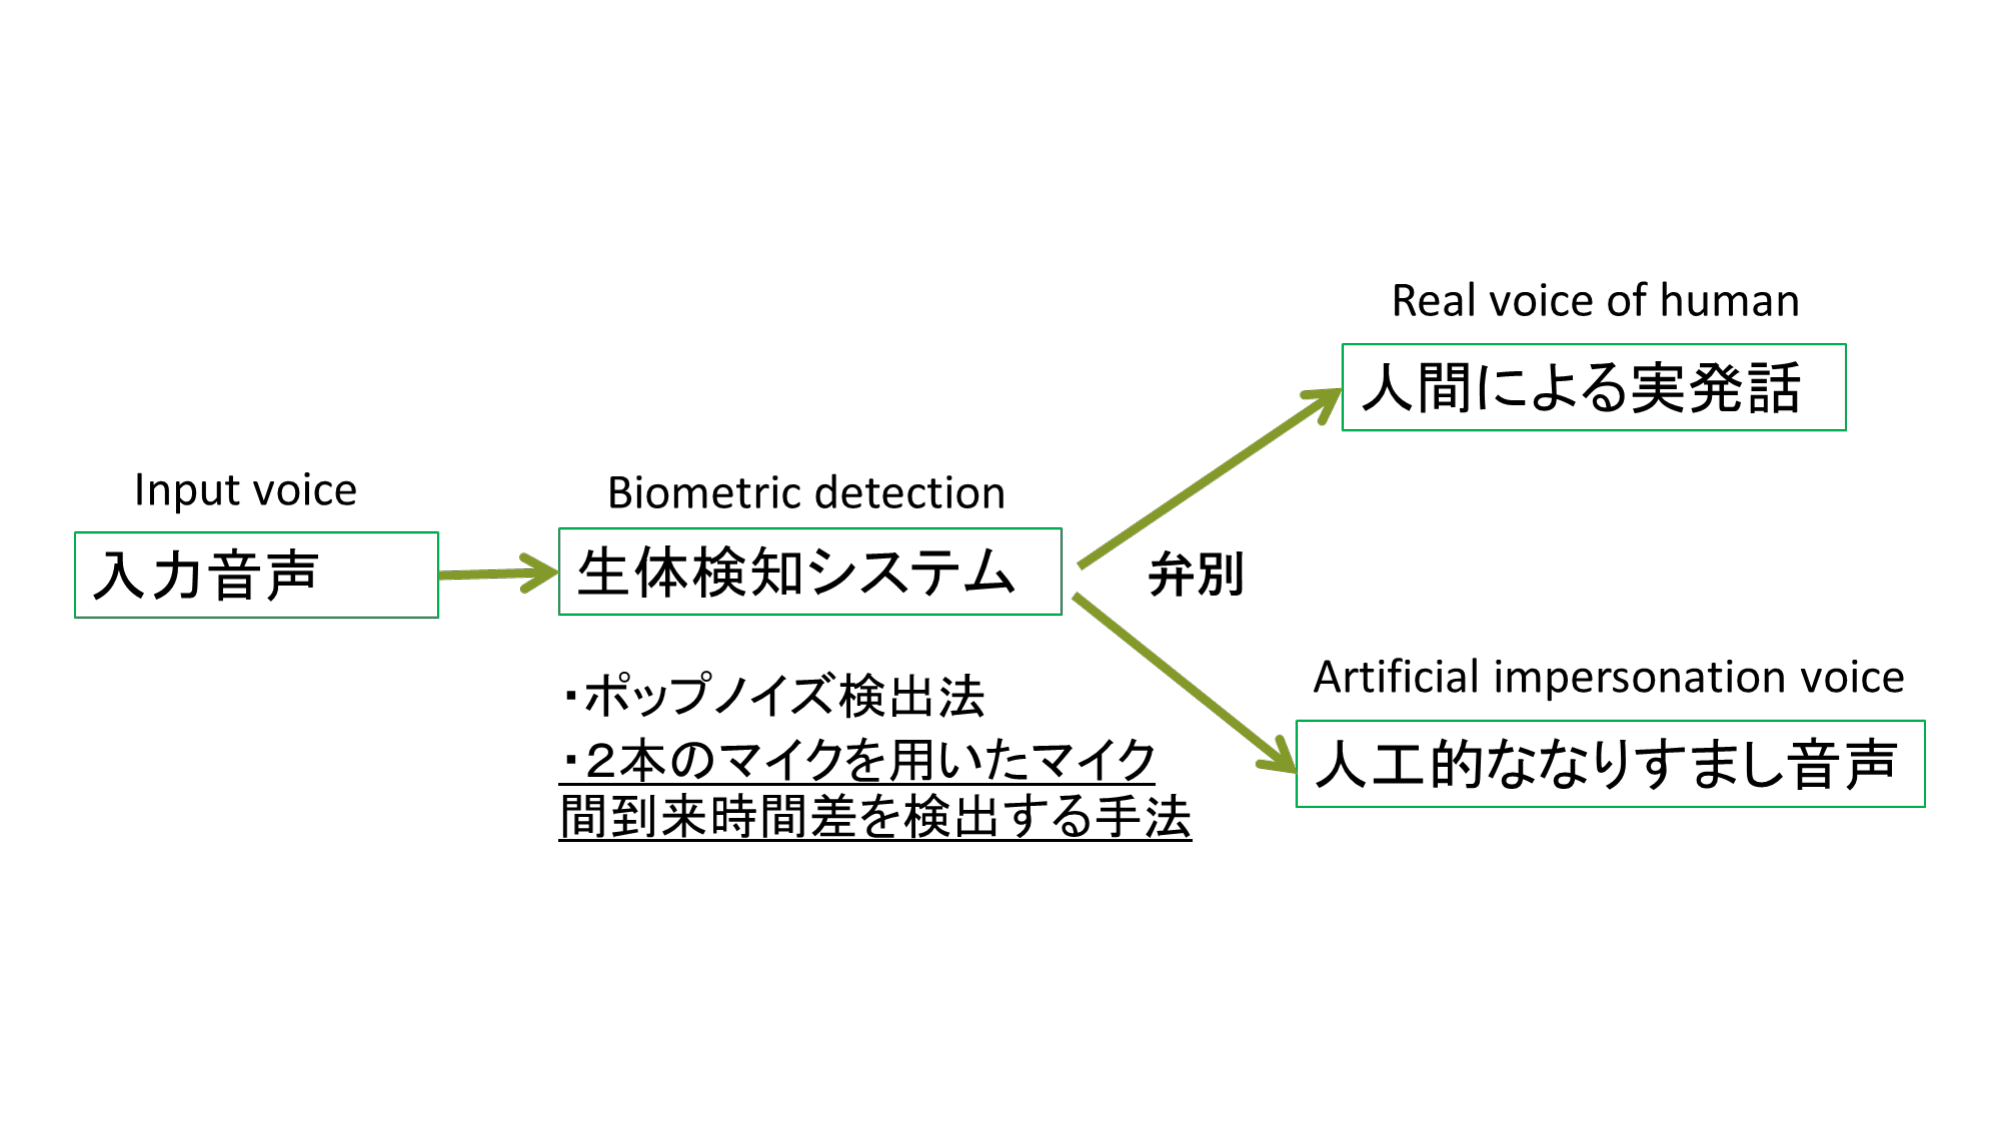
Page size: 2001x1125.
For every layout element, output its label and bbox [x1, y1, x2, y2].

picture [54, 253, 1946, 872]
